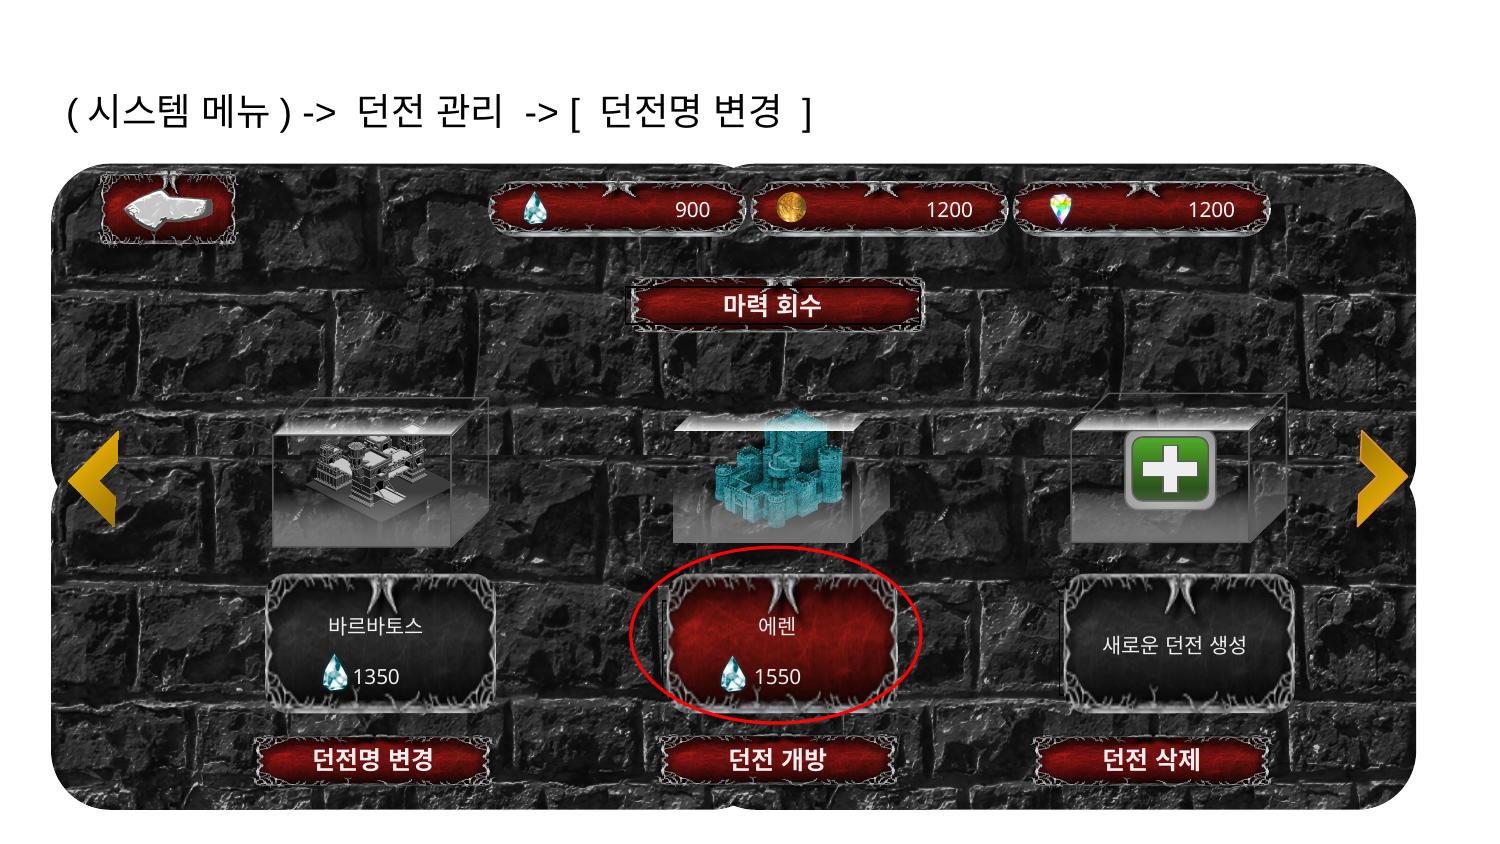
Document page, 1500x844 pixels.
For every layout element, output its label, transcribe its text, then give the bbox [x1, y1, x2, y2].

picture [646, 727, 911, 793]
picture [264, 573, 497, 714]
picture [1063, 573, 1295, 714]
title (시스템 메뉴) -> 던전 관리 -> [ 던전명 변경 ] [51, 72, 1449, 167]
picture [630, 276, 926, 333]
picture [241, 728, 506, 794]
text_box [1124, 428, 1216, 510]
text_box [488, 180, 1271, 237]
picture [700, 408, 843, 528]
picture [91, 163, 244, 257]
picture [304, 383, 457, 524]
picture [666, 573, 898, 714]
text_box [50, 163, 1417, 811]
picture [1020, 728, 1285, 794]
